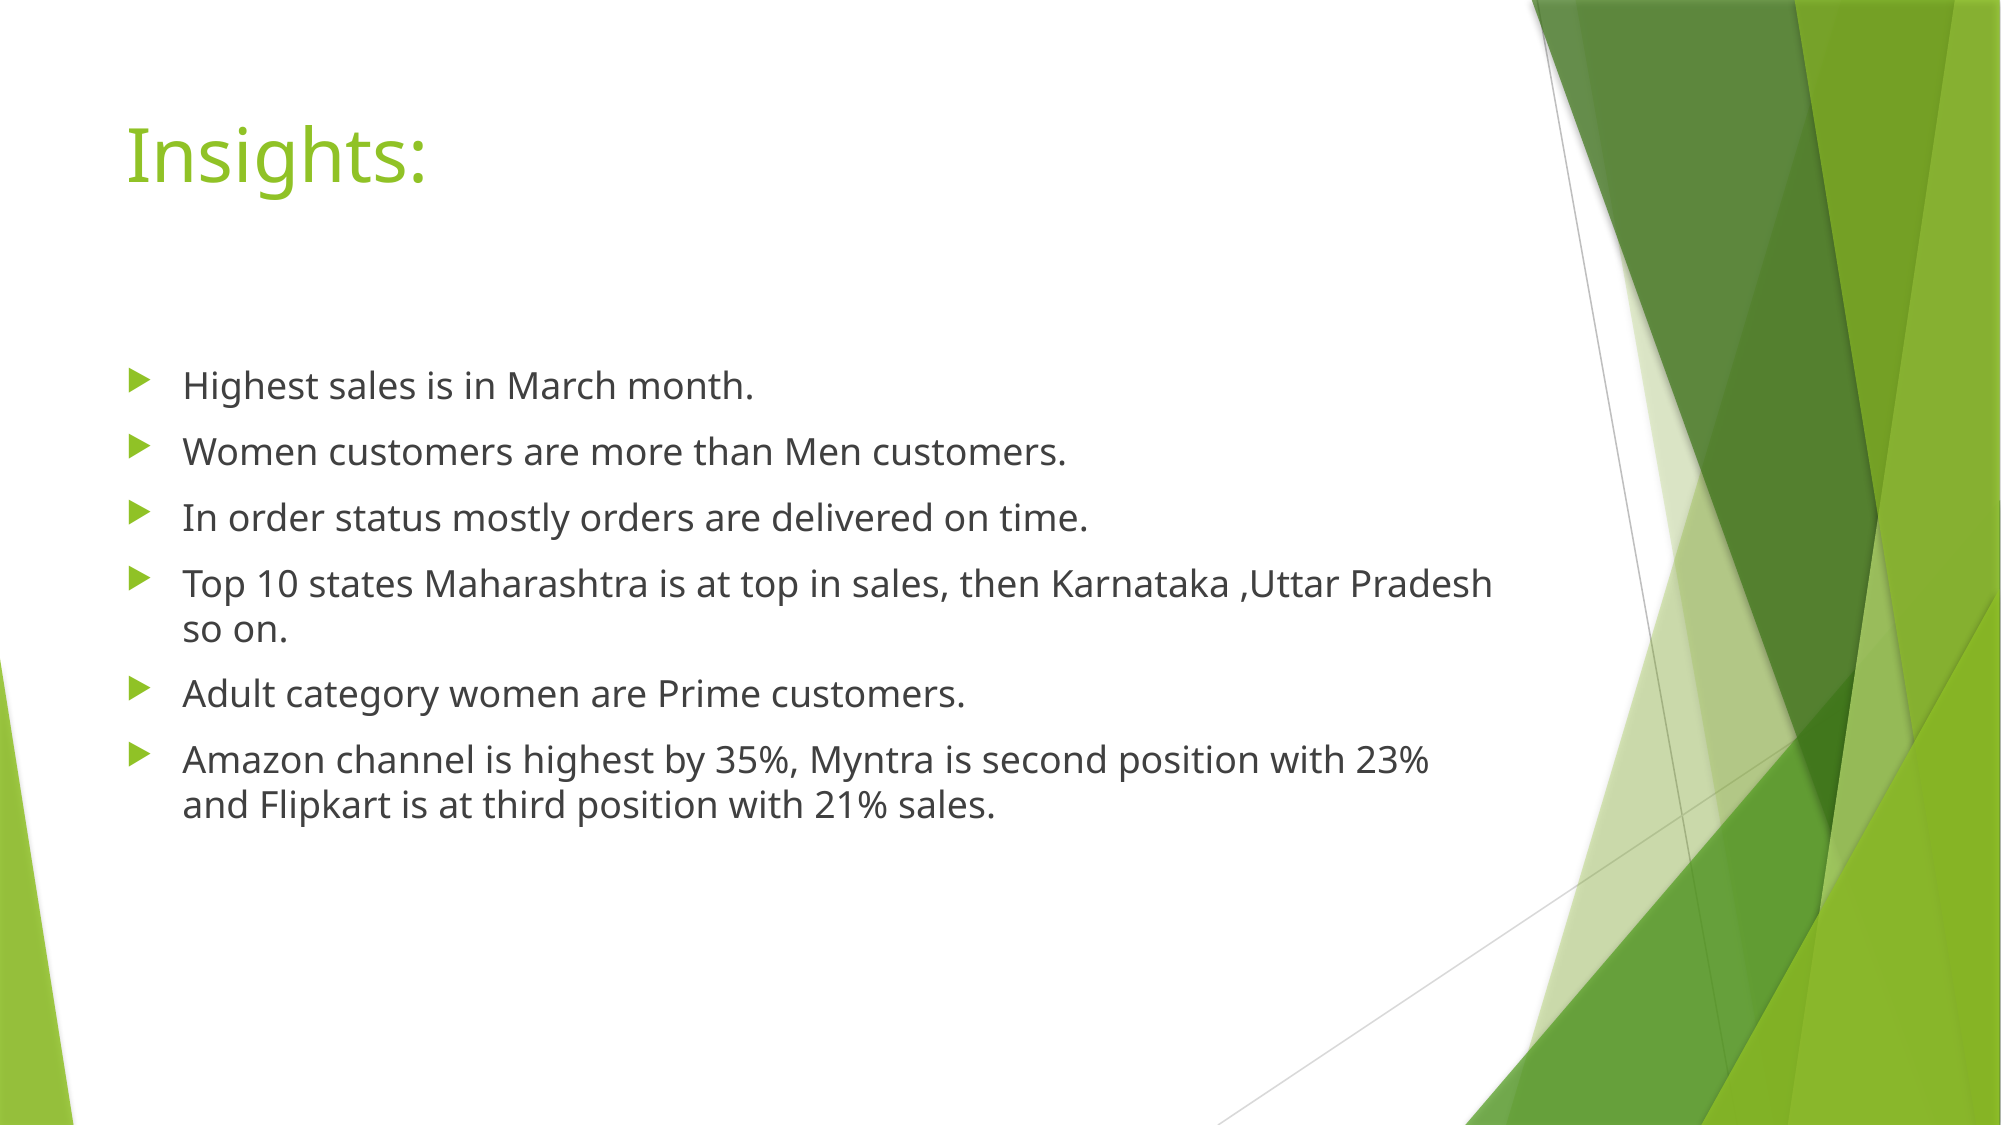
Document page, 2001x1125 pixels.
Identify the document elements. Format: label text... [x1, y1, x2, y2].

list Highest sales is in March month. Women customers are more than Men customers. In order status mostly orders are delivered on time. Top 10 states Maharashtra is at top in sales, then Karnataka ,Uttar Pradesh so on. Adult category women are Prime customers. Amazon channel is highest by 35%, Myntra is second position with 23% and Flipkart is at third position with 21% sales. [111, 354, 1522, 992]
title Insights: [111, 99, 1522, 317]
